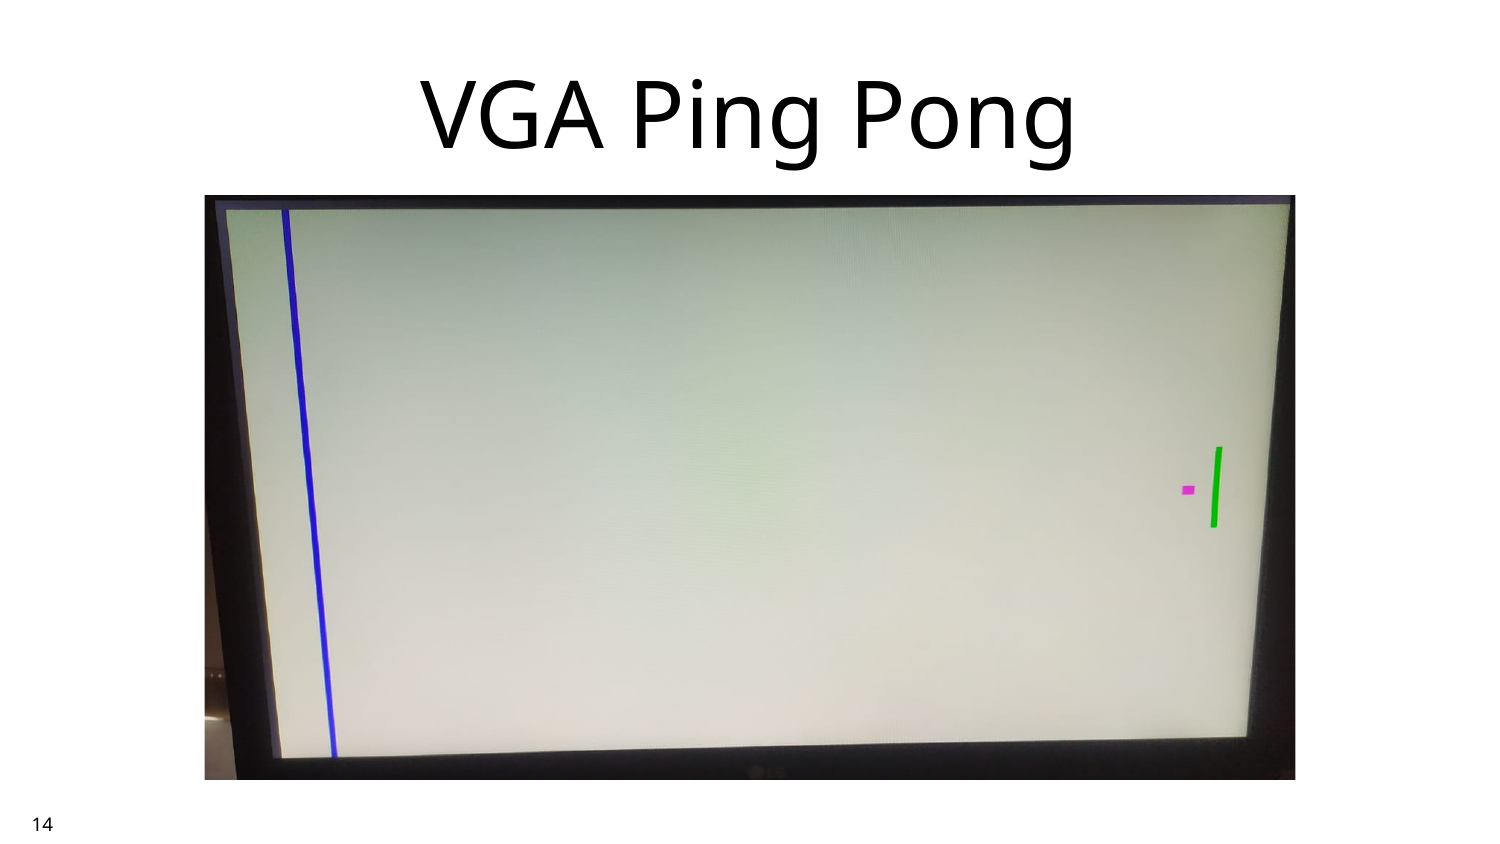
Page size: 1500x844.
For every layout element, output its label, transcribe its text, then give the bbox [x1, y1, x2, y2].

title VGA Ping Pong [321, 32, 1179, 190]
text_box 14 [16, 797, 72, 834]
picture [204, 195, 1296, 781]
